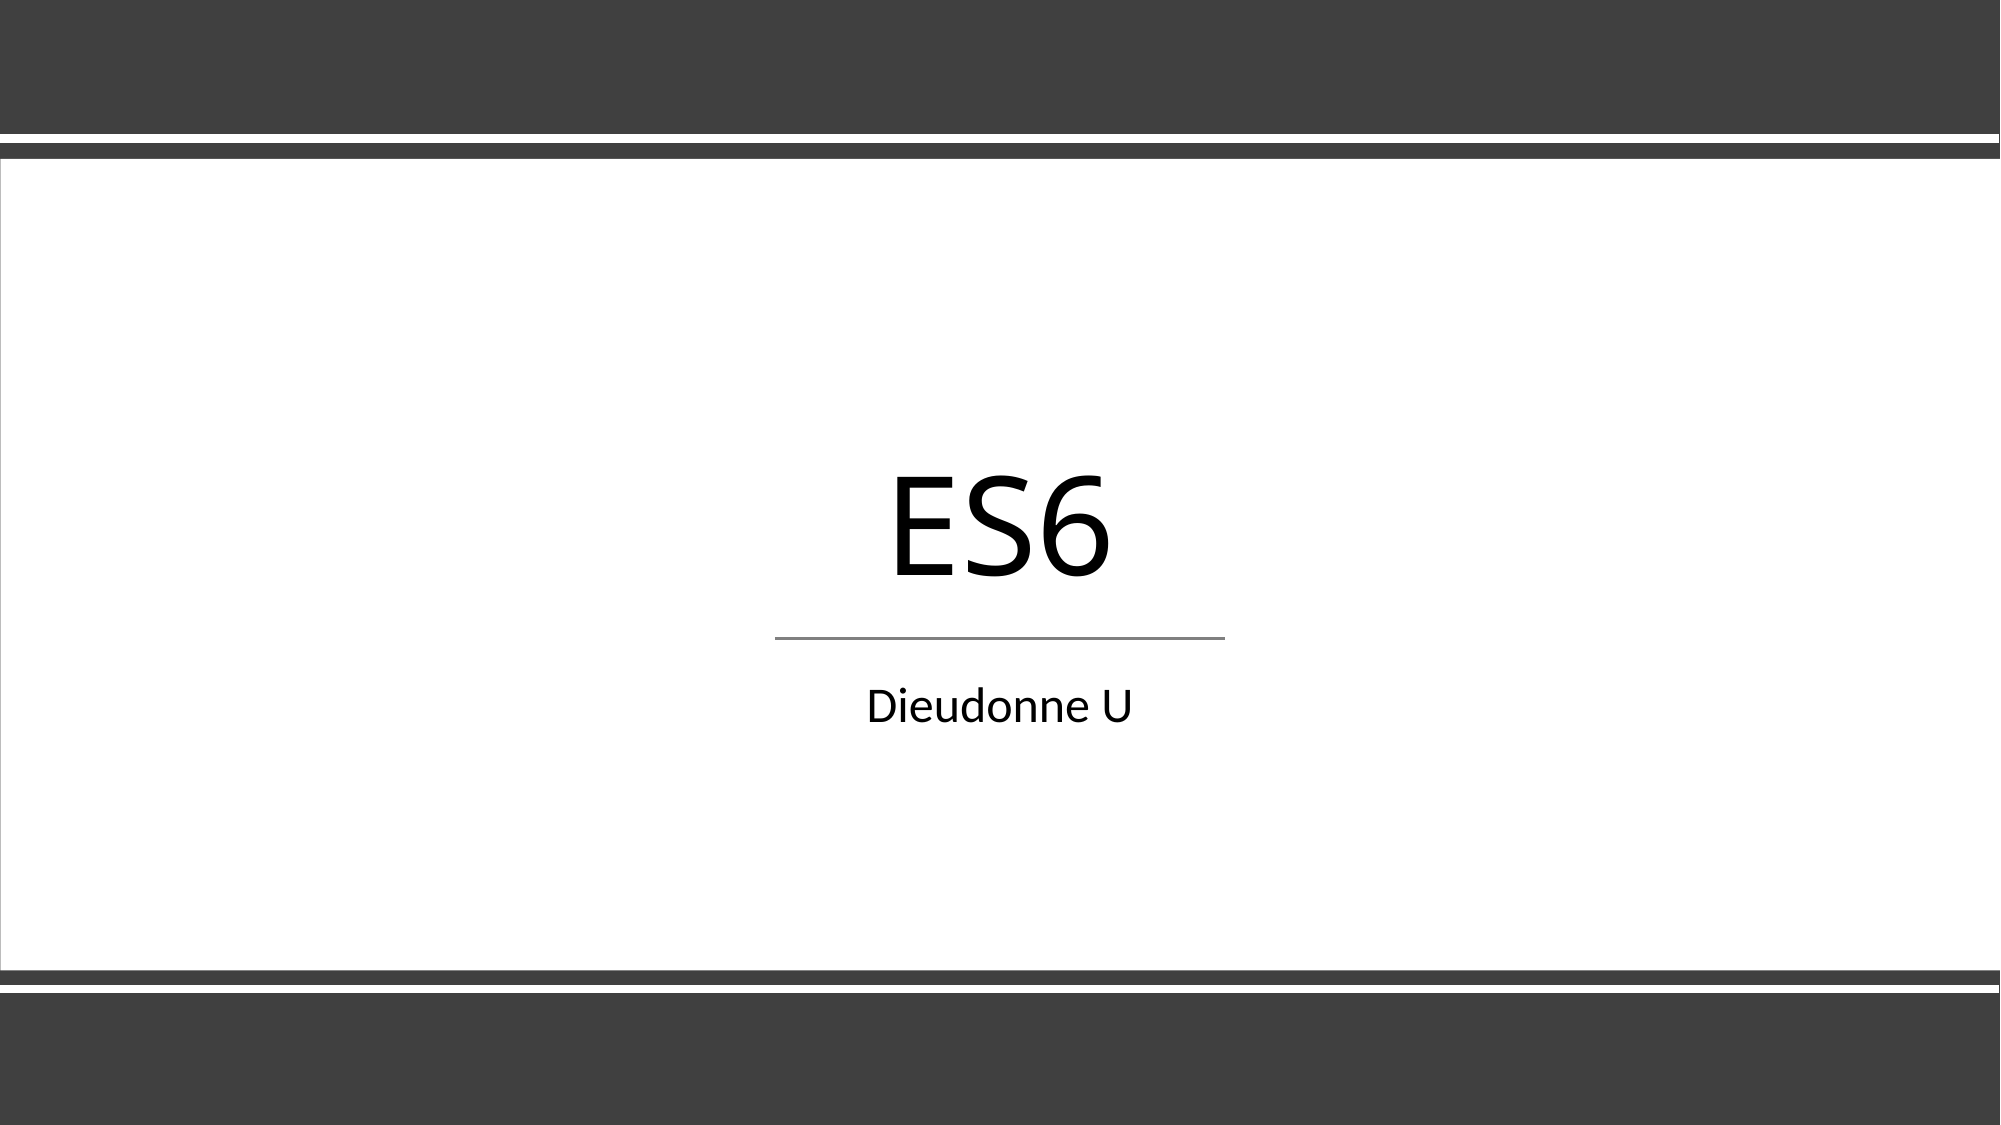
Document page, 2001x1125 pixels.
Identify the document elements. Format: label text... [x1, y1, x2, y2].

text_box [0, 971, 2000, 988]
text_box [0, 990, 2000, 1125]
text_box [0, 0, 2000, 138]
text_box [0, 139, 2000, 158]
subtitle Dieudonne U [130, 671, 1870, 860]
title ES6 [130, 256, 1870, 613]
text_box [0, 158, 2000, 971]
